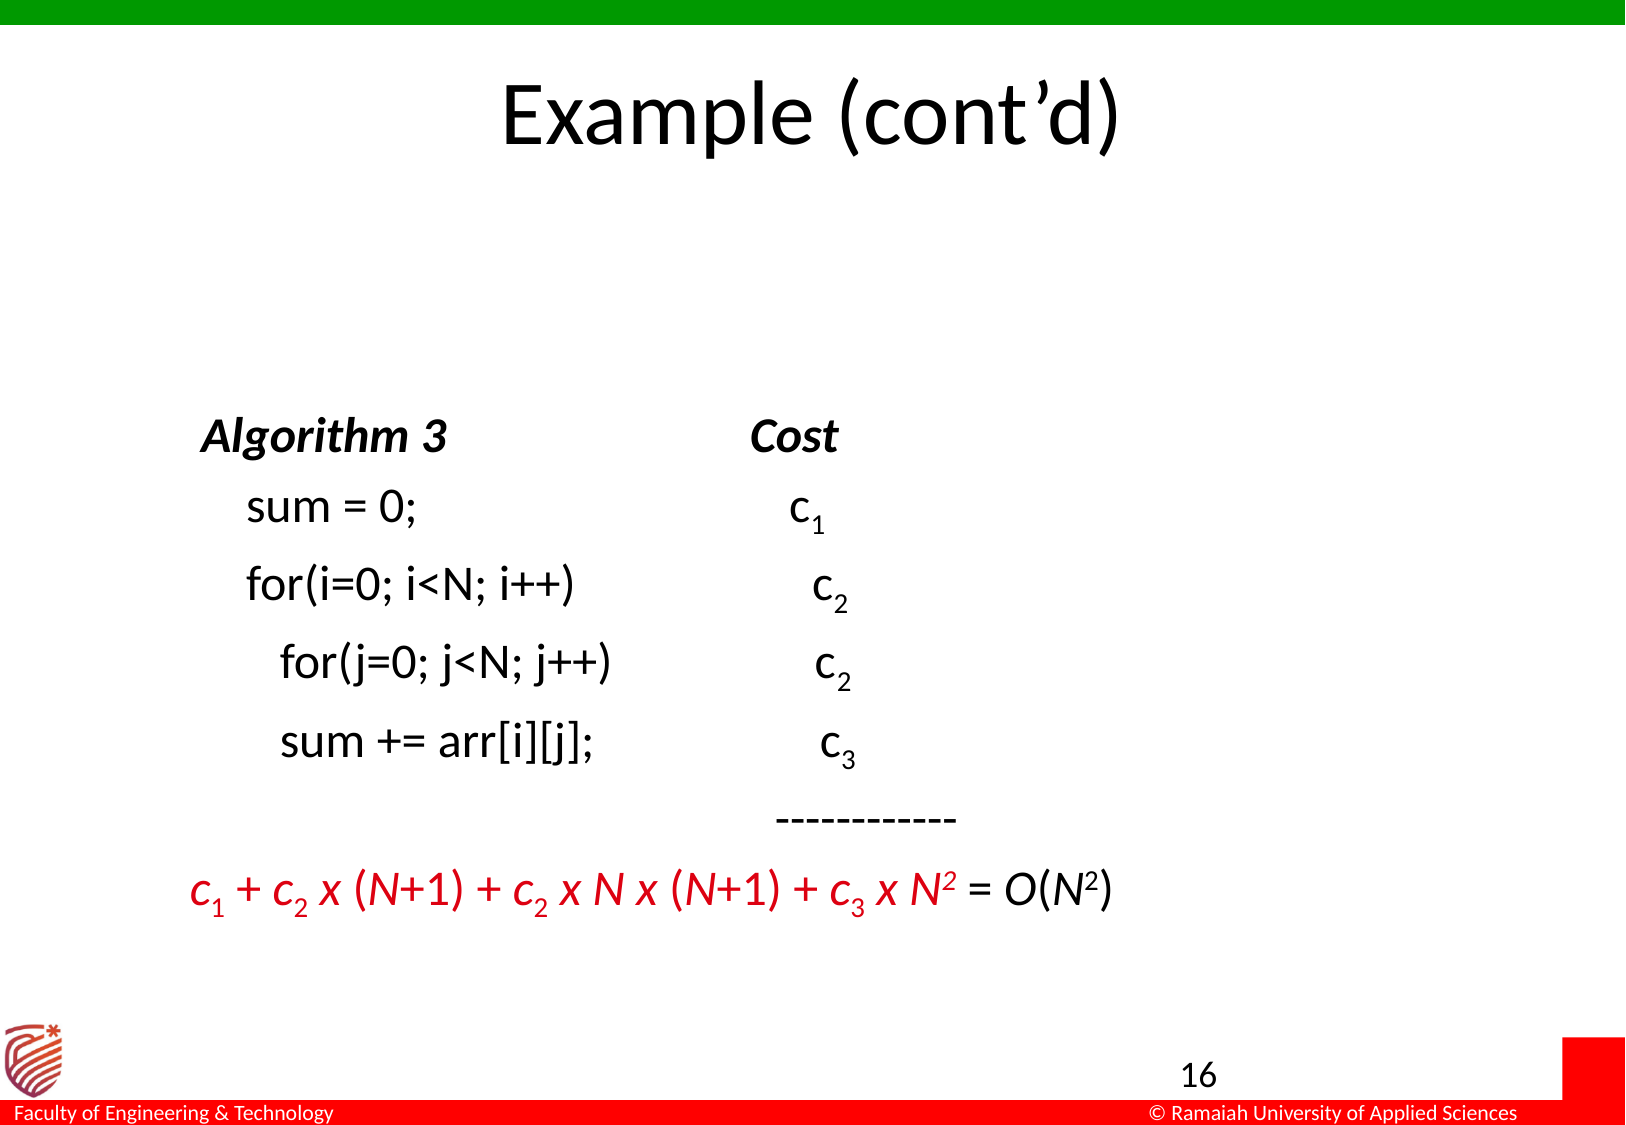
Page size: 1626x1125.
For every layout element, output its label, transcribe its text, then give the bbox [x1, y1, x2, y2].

picture [0, 1013, 69, 1100]
title Example (cont’d) [81, 45, 1544, 233]
list Algorithm 3 Cost sum = 0; c1 for(i=0; i<N; i++) c2 for(j=0; j<N; j++) c2 sum += arr[i][j]; c3 ------------ c1 + c2 x (N+1) + c2 x N x (N+1) + c3 x N2 = O(N2) [174, 324, 1500, 1050]
slide_number 16 [1164, 1042, 1544, 1103]
